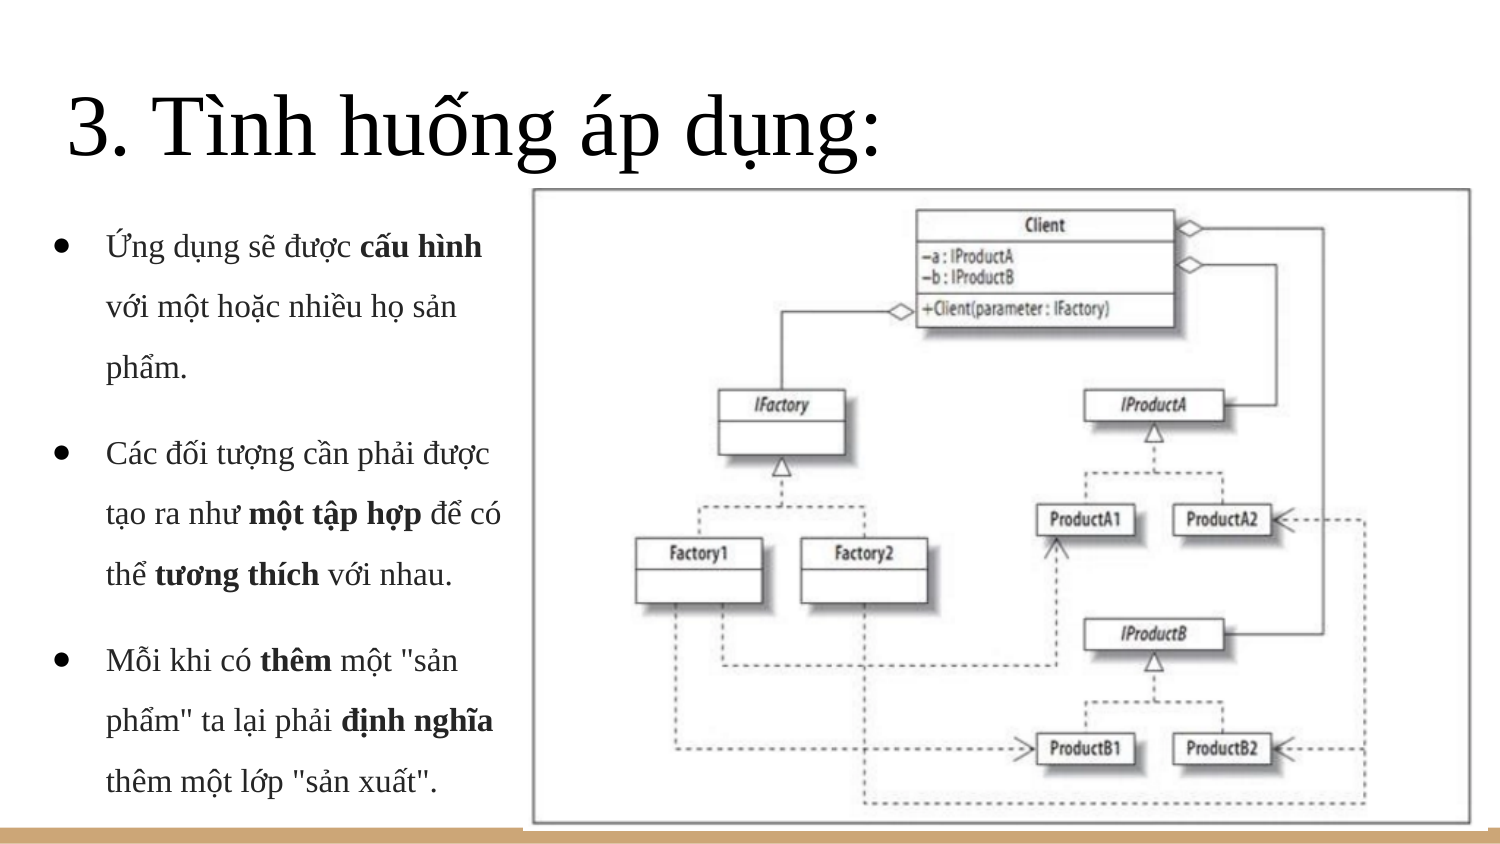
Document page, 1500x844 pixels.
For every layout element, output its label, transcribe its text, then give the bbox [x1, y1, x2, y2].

picture [523, 187, 1488, 831]
title 3. Tình huống áp dụng: [51, 51, 1449, 188]
list Ứng dụng sẽ được cấu hình với một hoặc nhiều họ sản phẩm. Các đối tượng cần phải được tạo ra như một tập hợp để có thể tương thích với nhau. Mỗi khi có thêm một "sản phẩm" ta lại phải định nghĩa thêm một lớp "sản xuất". [15, 188, 521, 792]
